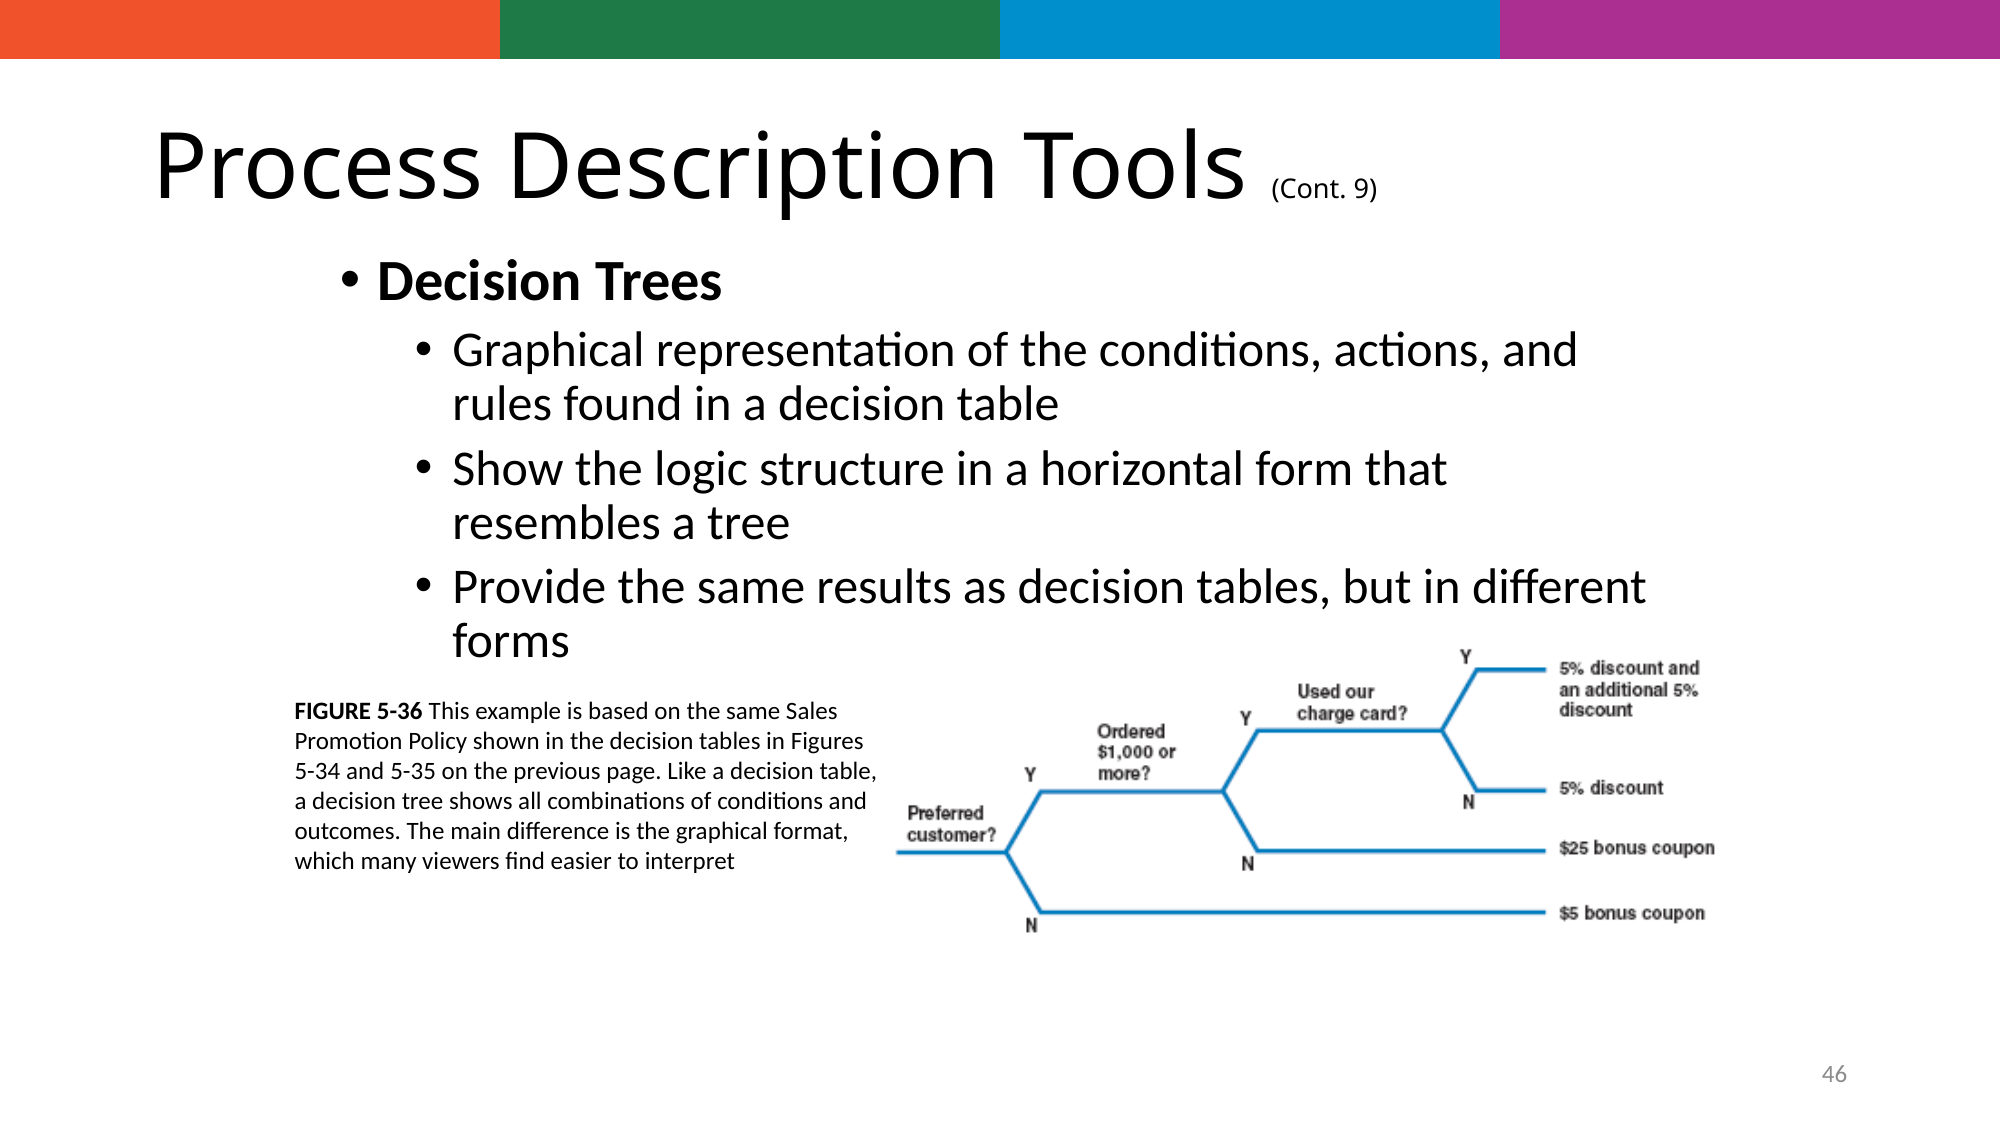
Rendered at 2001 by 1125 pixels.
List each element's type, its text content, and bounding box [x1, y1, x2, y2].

slide_number 46 [1412, 1042, 1863, 1103]
title Process Description Tools (Cont. 9) [137, 59, 1863, 278]
text_box FIGURE 5-36 This example is based on the same Sales Promotion Policy shown in the decision tables in Figures 5-34 and 5-35 on the previous page. Like a decision table, a decision tree shows all combinations of conditions and outcomes. The main difference is the graphical format, which many viewers find easier to interpret [279, 687, 324, 882]
picture [880, 637, 1720, 940]
list Decision Trees Graphical representation of the conditions, actions, and rules found in a decision table Show the logic structure in a horizontal form that resembles a tree Provide the same results as decision tables, but in different forms [324, 243, 1675, 986]
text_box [0, 0, 2000, 59]
